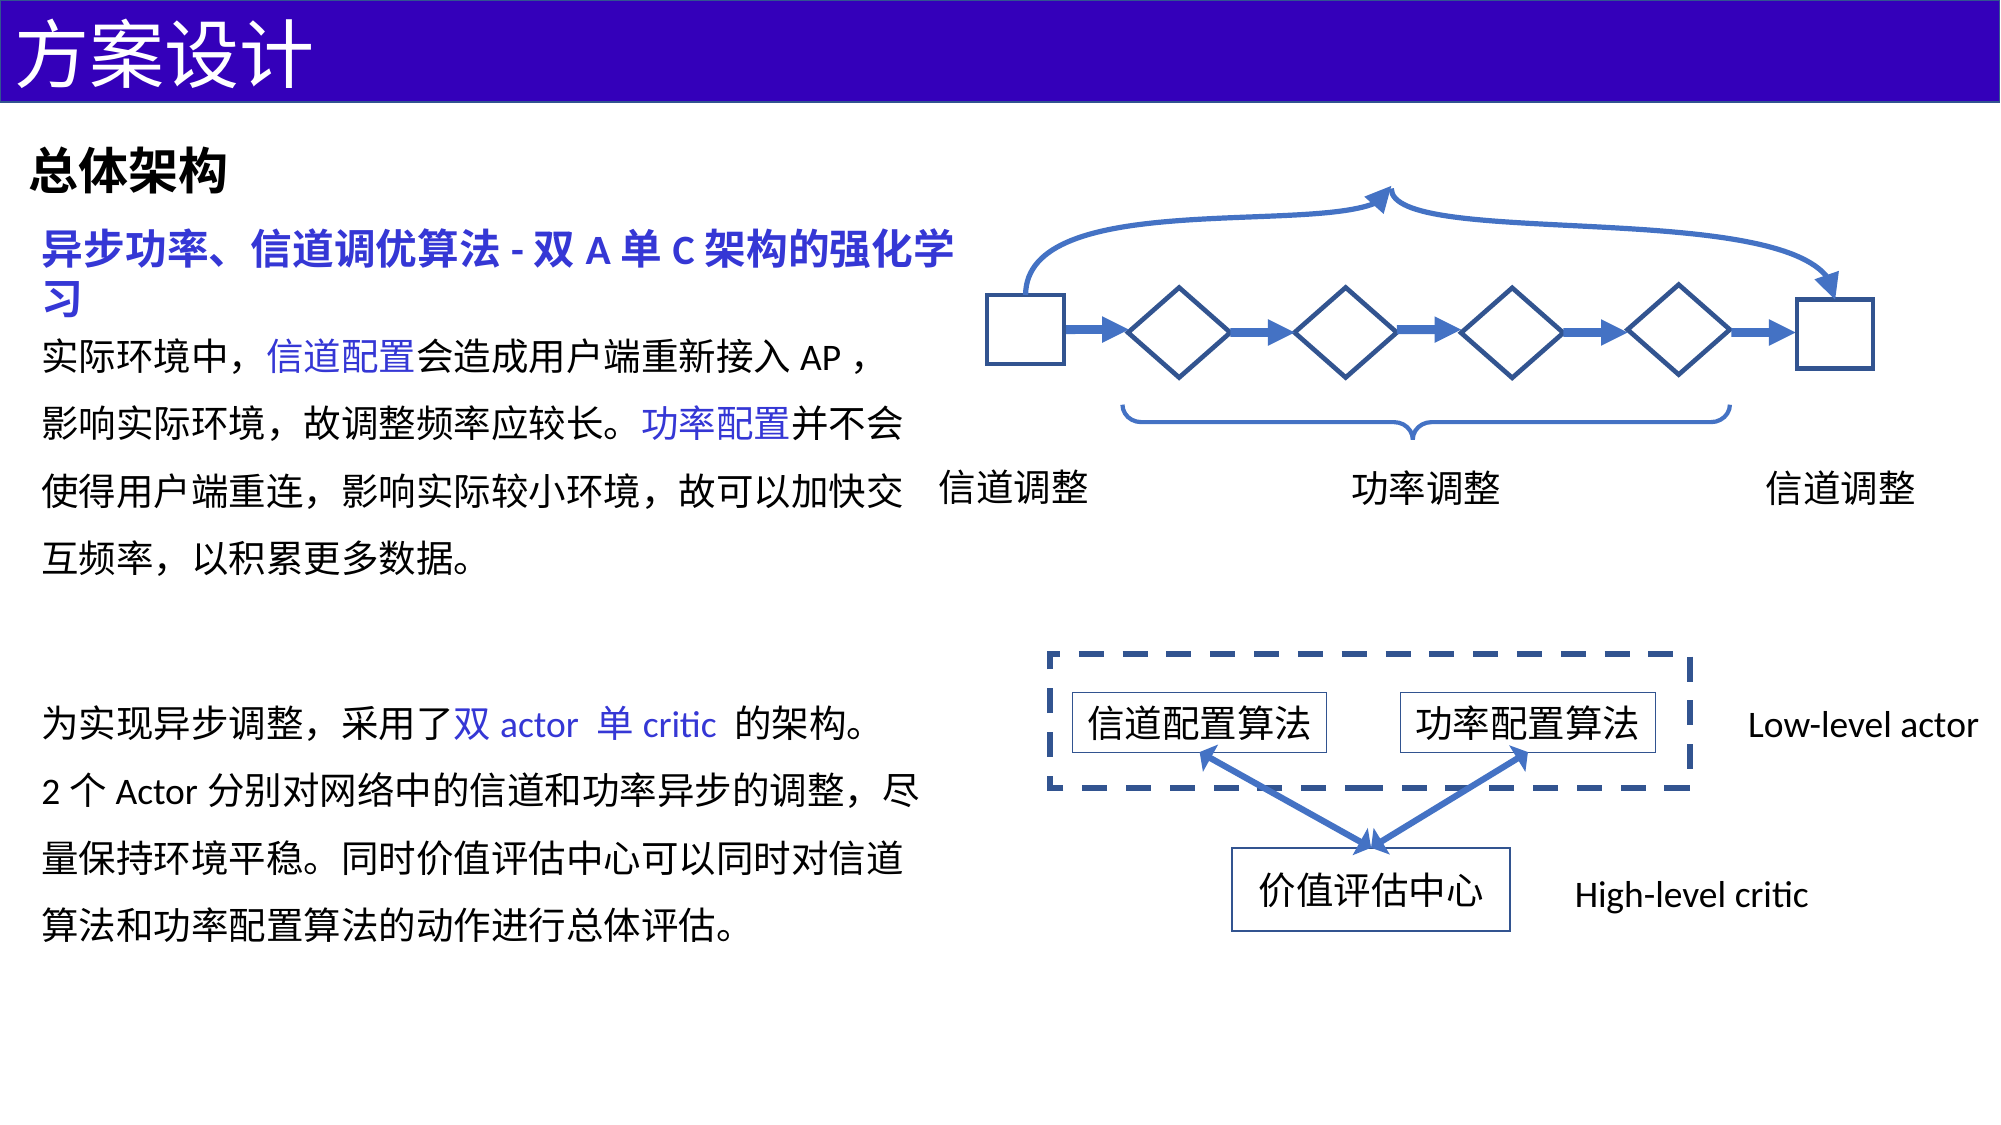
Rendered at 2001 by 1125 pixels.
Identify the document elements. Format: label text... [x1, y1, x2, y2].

text_box 总体架构 [14, 132, 774, 208]
text_box 异步功率、信道调优算法-双A单C架构的强化学习 [27, 215, 923, 330]
text_box 为实现异步调整，采用了双actor 单critic 的架构。 2个Actor分别对网络中的信道和功率异步的调整，尽量保持环境平稳。同时价值评估中心可以同时对信道算法和功率配置算法的动作进行总体评估。 [26, 669, 936, 955]
text_box [887, 0, 2000, 103]
text_box 实际环境中，信道配置会造成用户端重新接入AP，影响实际环境，故调整频率应较长。功率配置并不会使得用户端重连，影响实际较小环境，故可以加快交互频率，以积累更多数据。 [26, 303, 936, 588]
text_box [923, 185, 1948, 518]
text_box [1050, 654, 2000, 932]
text_box 方案设计 [0, 0, 887, 105]
